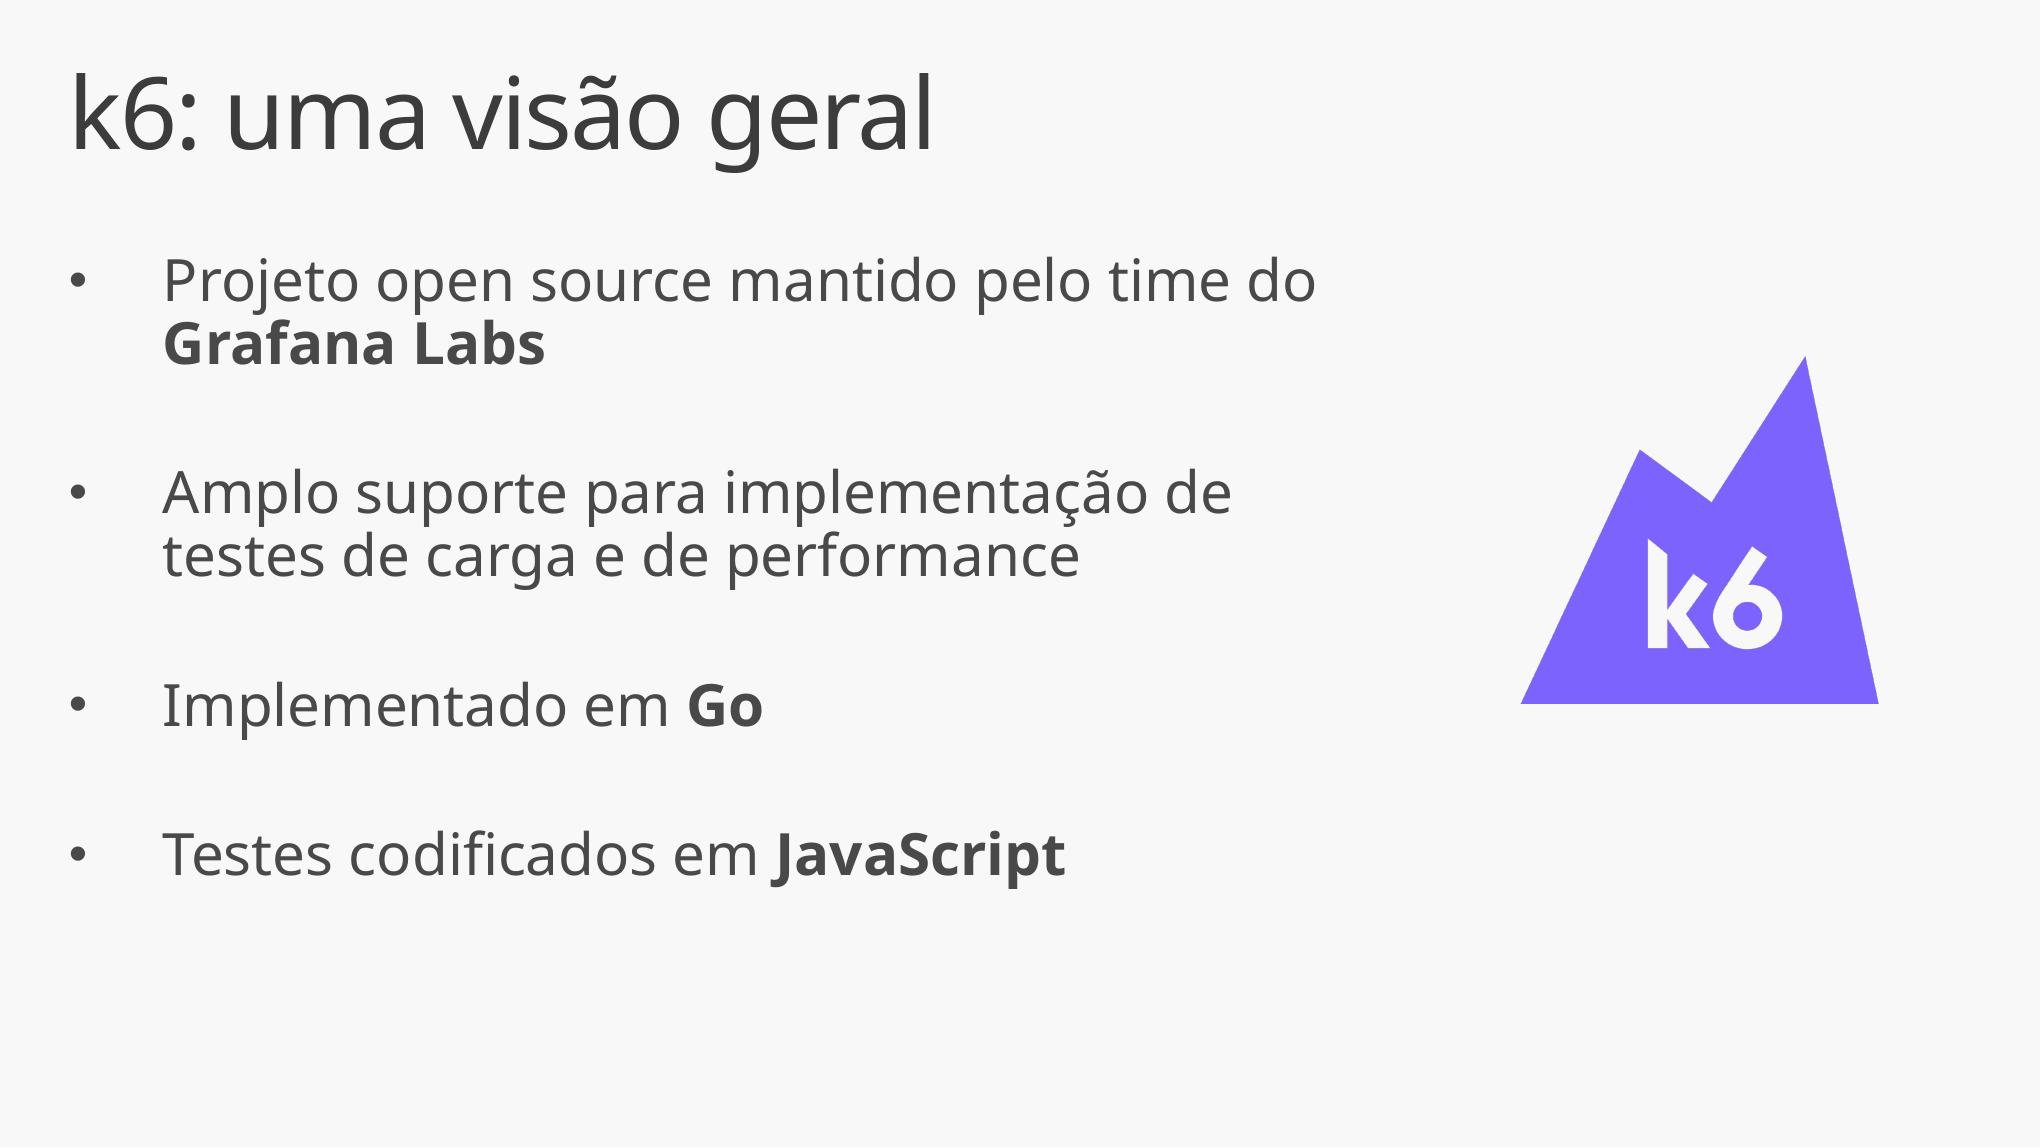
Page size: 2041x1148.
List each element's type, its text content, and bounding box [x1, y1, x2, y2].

title k6: uma visão geral [45, 48, 1996, 199]
list Projeto open source mantido pelo time do Grafana Labs Amplo suporte para implementação de testes de carga e de performance Implementado em Go Testes codificados em JavaScript [45, 236, 1408, 924]
picture [1519, 356, 1880, 704]
